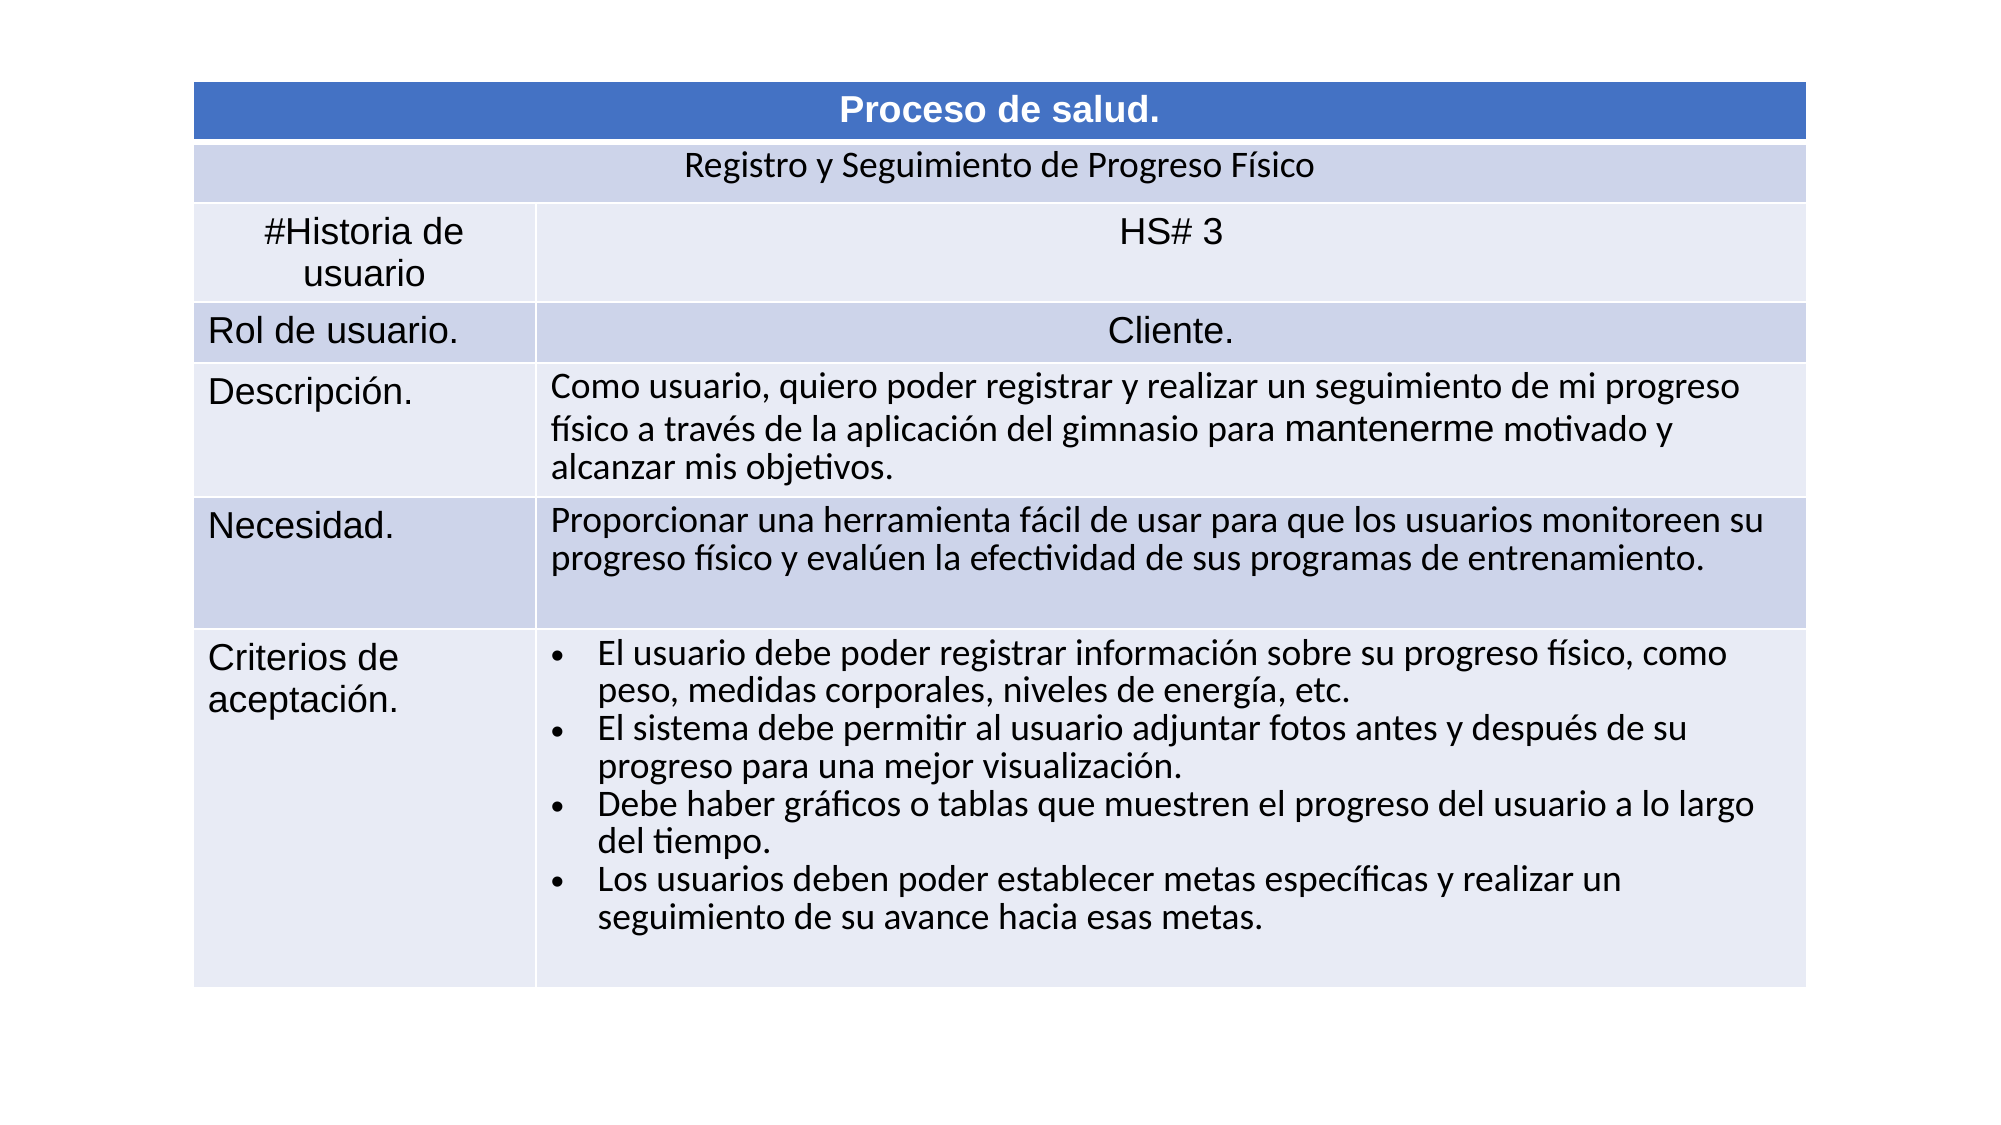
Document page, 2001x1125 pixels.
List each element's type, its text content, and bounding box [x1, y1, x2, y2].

table_cell Como usuario, quiero poder registrar y realizar un seguimiento de mi progreso físico a través de la aplicación del gimnasio para mantenerme motivado y alcanzar mis objetivos. [537, 364, 1806, 496]
table_cell Rol de usuario. [194, 303, 535, 362]
table_cell #Historia de usuario [194, 204, 535, 301]
table_cell Criterios de aceptación. [194, 630, 535, 987]
table_cell Registro y Seguimiento de Progreso Físico [194, 145, 1806, 202]
table_cell Cliente. [537, 303, 1806, 362]
table_cell HS# 3 [537, 204, 1806, 301]
table_cell El usuario debe poder registrar información sobre su progreso físico, como peso, medidas corporales, niveles de energía, etc. El sistema debe permitir al usuario adjuntar fotos antes y después de su progreso para una mejor visualización. Debe haber gráficos o tablas que muestren el progreso del usuario a lo largo del tiempo. Los usuarios deben poder establecer metas específicas y realizar un seguimiento de su avance hacia esas metas. [537, 630, 1806, 987]
table_cell Descripción. [194, 364, 535, 496]
table_cell Proporcionar una herramienta fácil de usar para que los usuarios monitoreen su progreso físico y evalúen la efectividad de sus programas de entrenamiento. [537, 498, 1806, 628]
table_header Proceso de salud. [194, 82, 1806, 139]
table_cell Necesidad. [194, 498, 535, 628]
